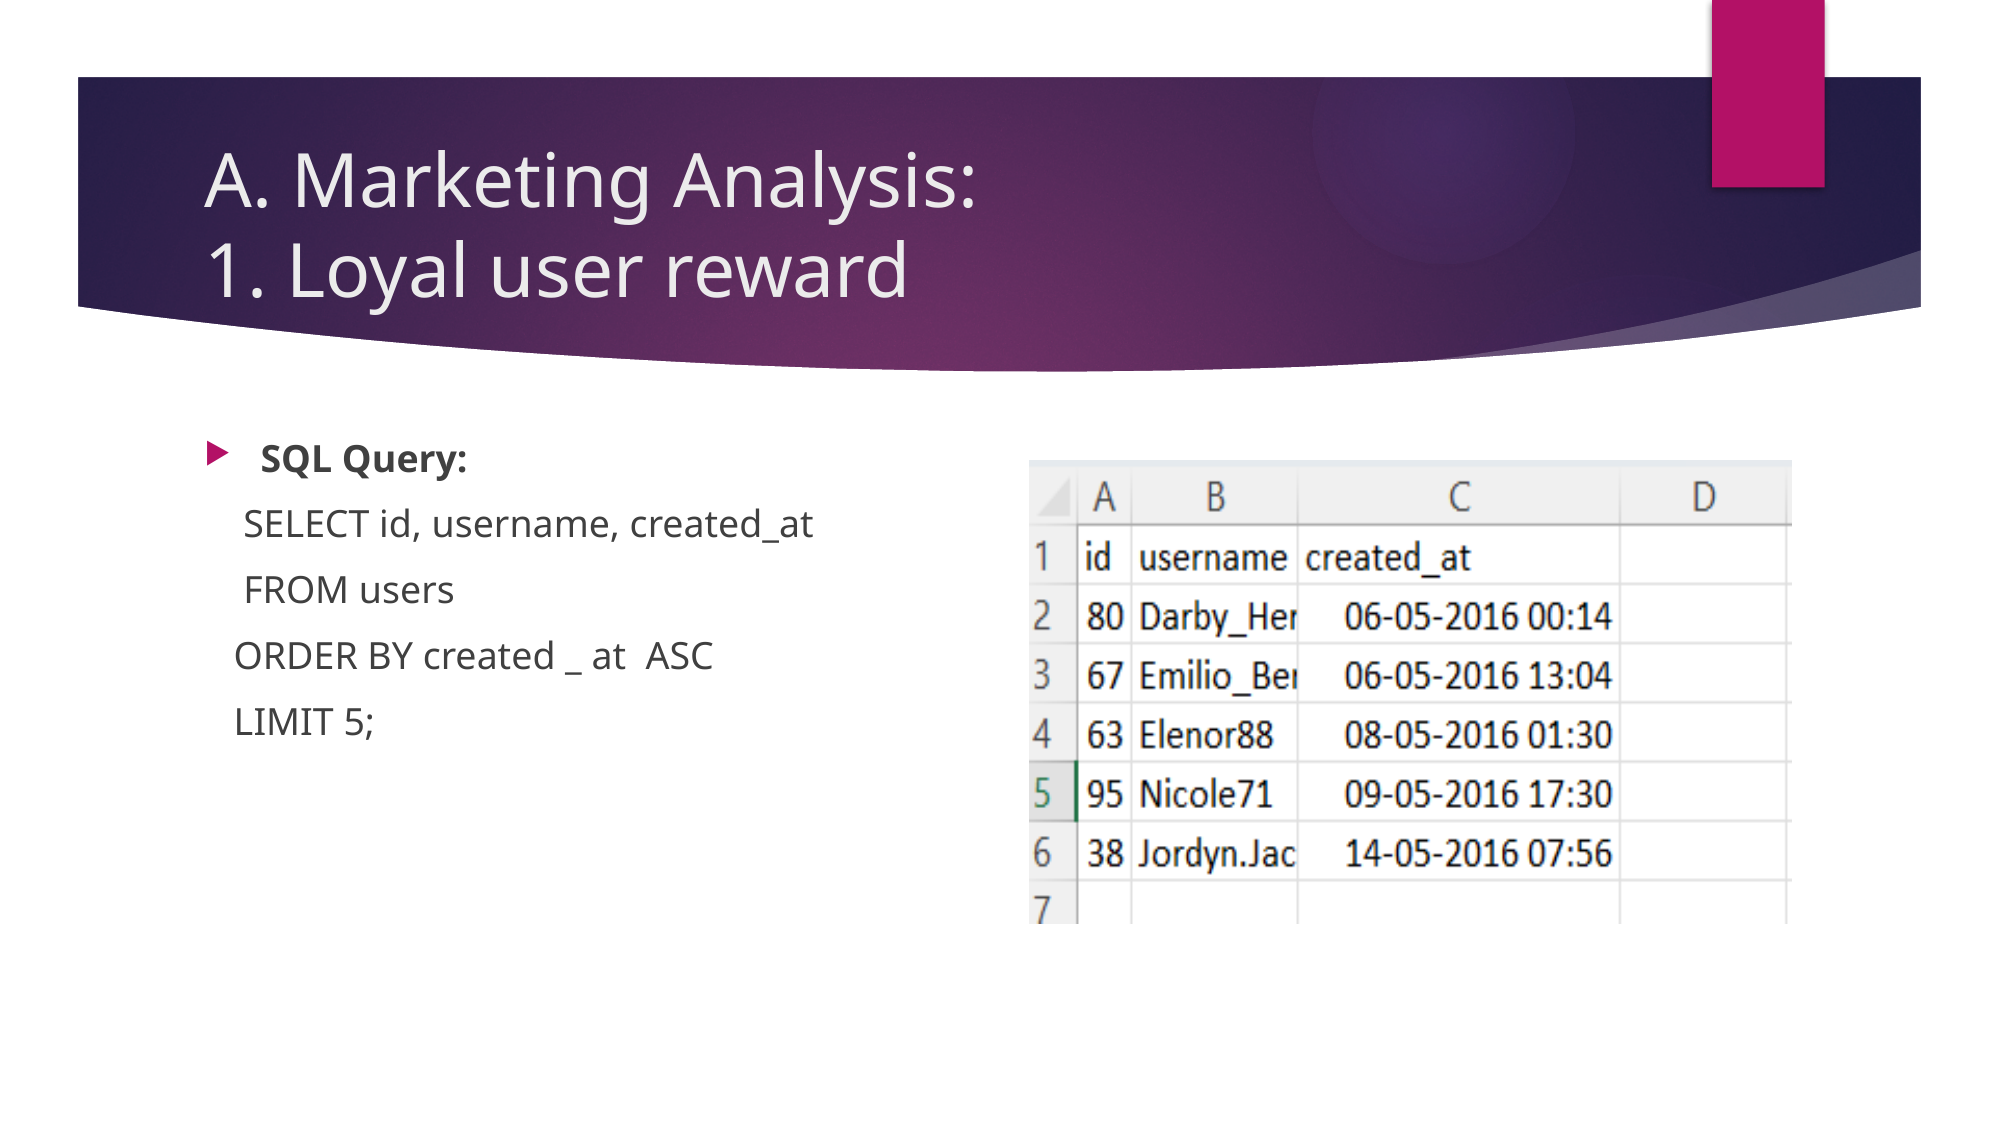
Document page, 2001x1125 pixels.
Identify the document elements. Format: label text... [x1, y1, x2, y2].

list SQL Query: SELECT id, username, created_at FROM users ORDER BY created _ at ASC LIMIT 5; [189, 427, 981, 988]
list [1029, 460, 1792, 924]
title A. Marketing Analysis: 1. Loyal user reward [189, 118, 1627, 327]
